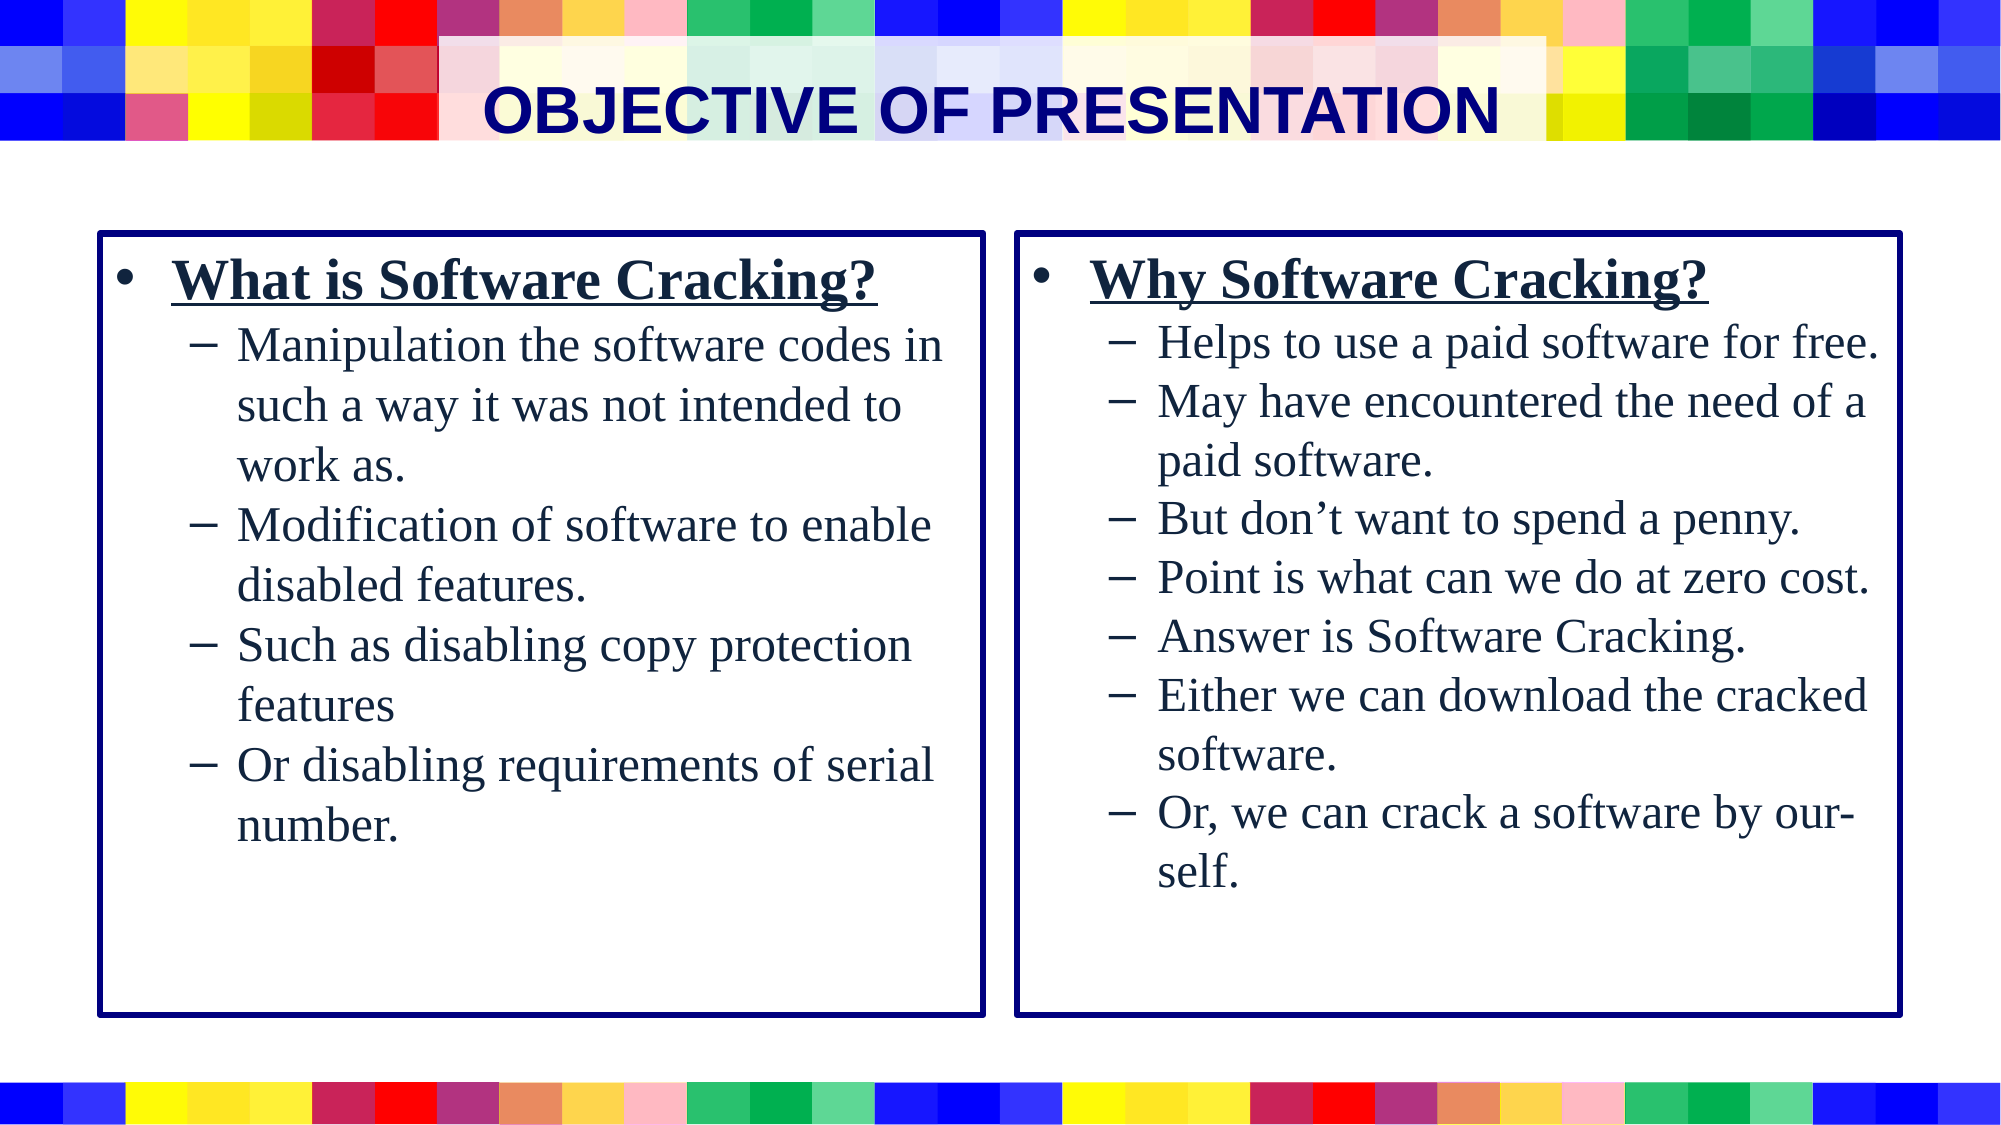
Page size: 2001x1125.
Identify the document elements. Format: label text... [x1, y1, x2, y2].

list Why Software Cracking? Helps to use a paid software for free. May have encountered the need of a paid software. But don’t want to spend a penny. Point is what can we do at zero cost. Answer is Software Cracking. Either we can download the cracked software. Or, we can crack a software by our-self. [1016, 233, 1900, 1015]
text_box [435, 277, 466, 338]
title OBJECTIVE OF PRESENTATION [439, 36, 1547, 177]
list What is Software Cracking? Manipulation the software codes in such a way it was not intended to work as. Modification of software to enable disabled features. Such as disabling copy protection features Or disabling requirements of serial number. [99, 233, 984, 1015]
